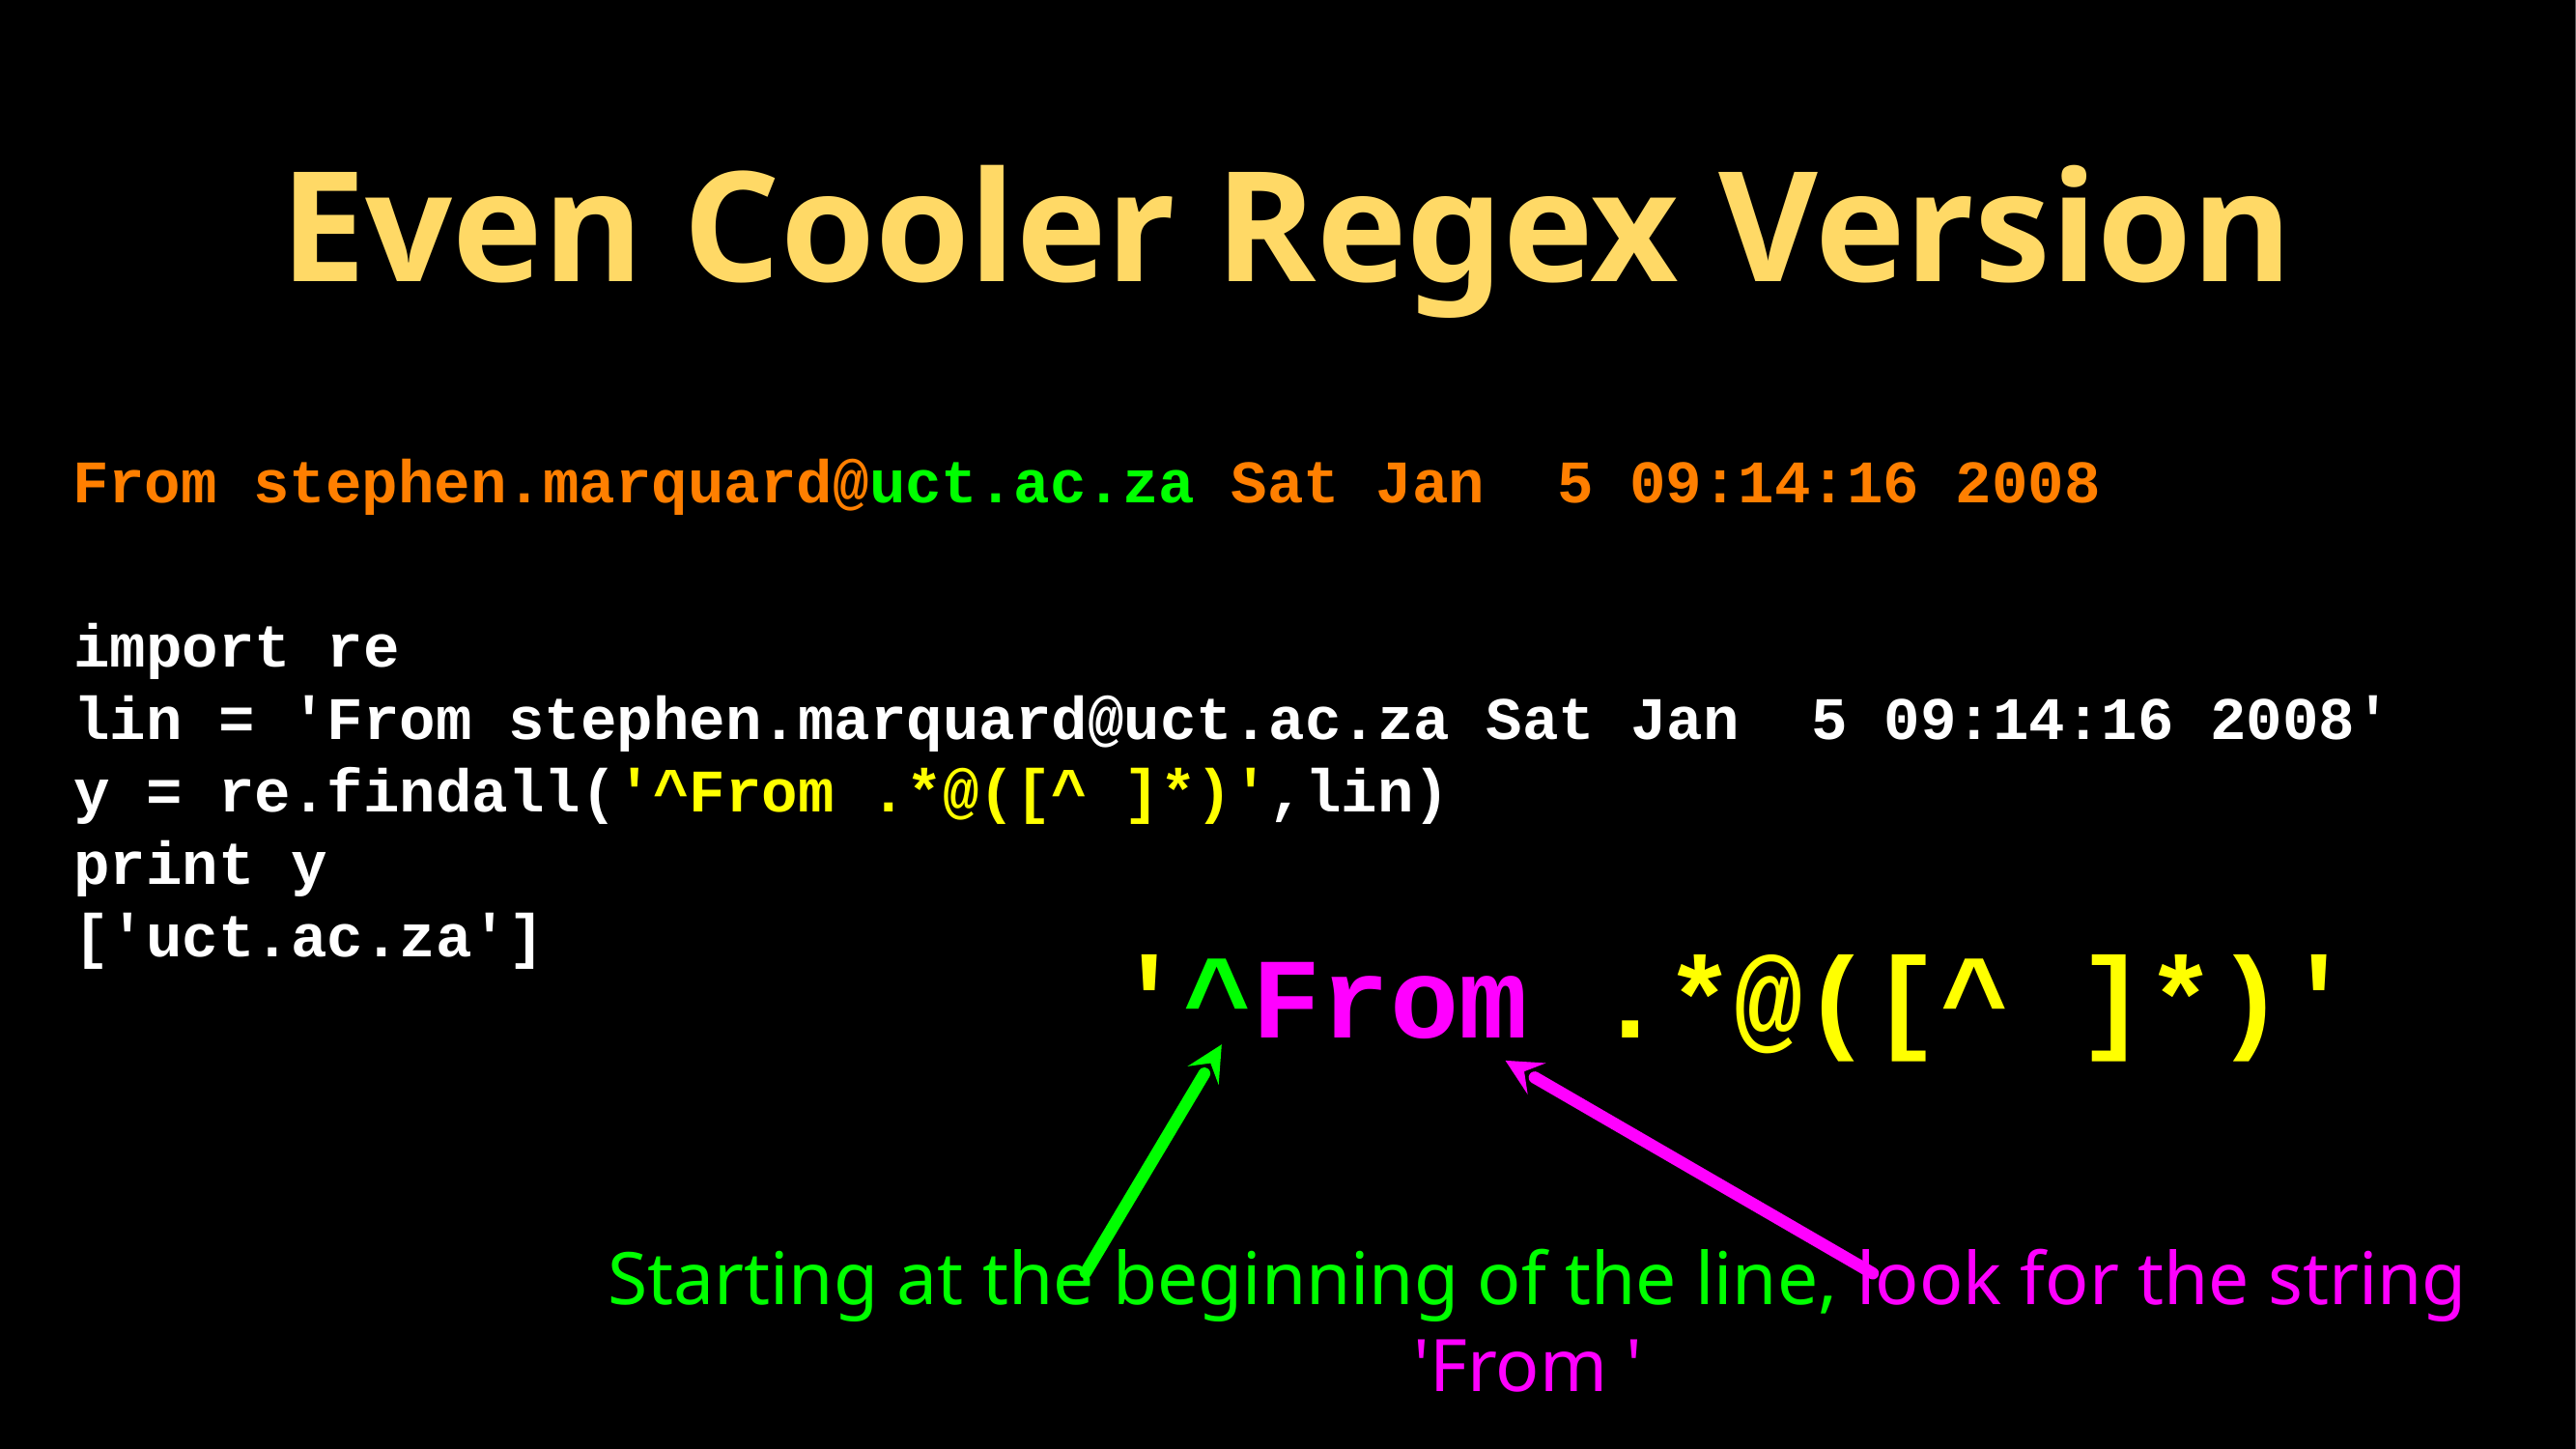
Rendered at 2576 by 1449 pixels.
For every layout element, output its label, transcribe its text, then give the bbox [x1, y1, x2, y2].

text_box Starting at the beginning of the line, look for the string 'From ' [603, 1269, 2473, 1369]
text_box From stephen.marquard@uct.ac.za Sat Jan 5 09:14:16 2008 [72, 425, 2526, 532]
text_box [1505, 1060, 1874, 1274]
title Even Cooler Regex Version [183, 38, 2391, 403]
text_box import re lin = 'From stephen.marquard@uct.ac.za Sat Jan 5 09:14:16 2008' y = re.findall('^From .*@([^ ]*)',lin) print y ['uct.ac.za'] [73, 609, 2571, 967]
text_box '^From .*@([^ ]*)' [1115, 967, 2366, 1062]
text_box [1085, 1043, 1222, 1273]
